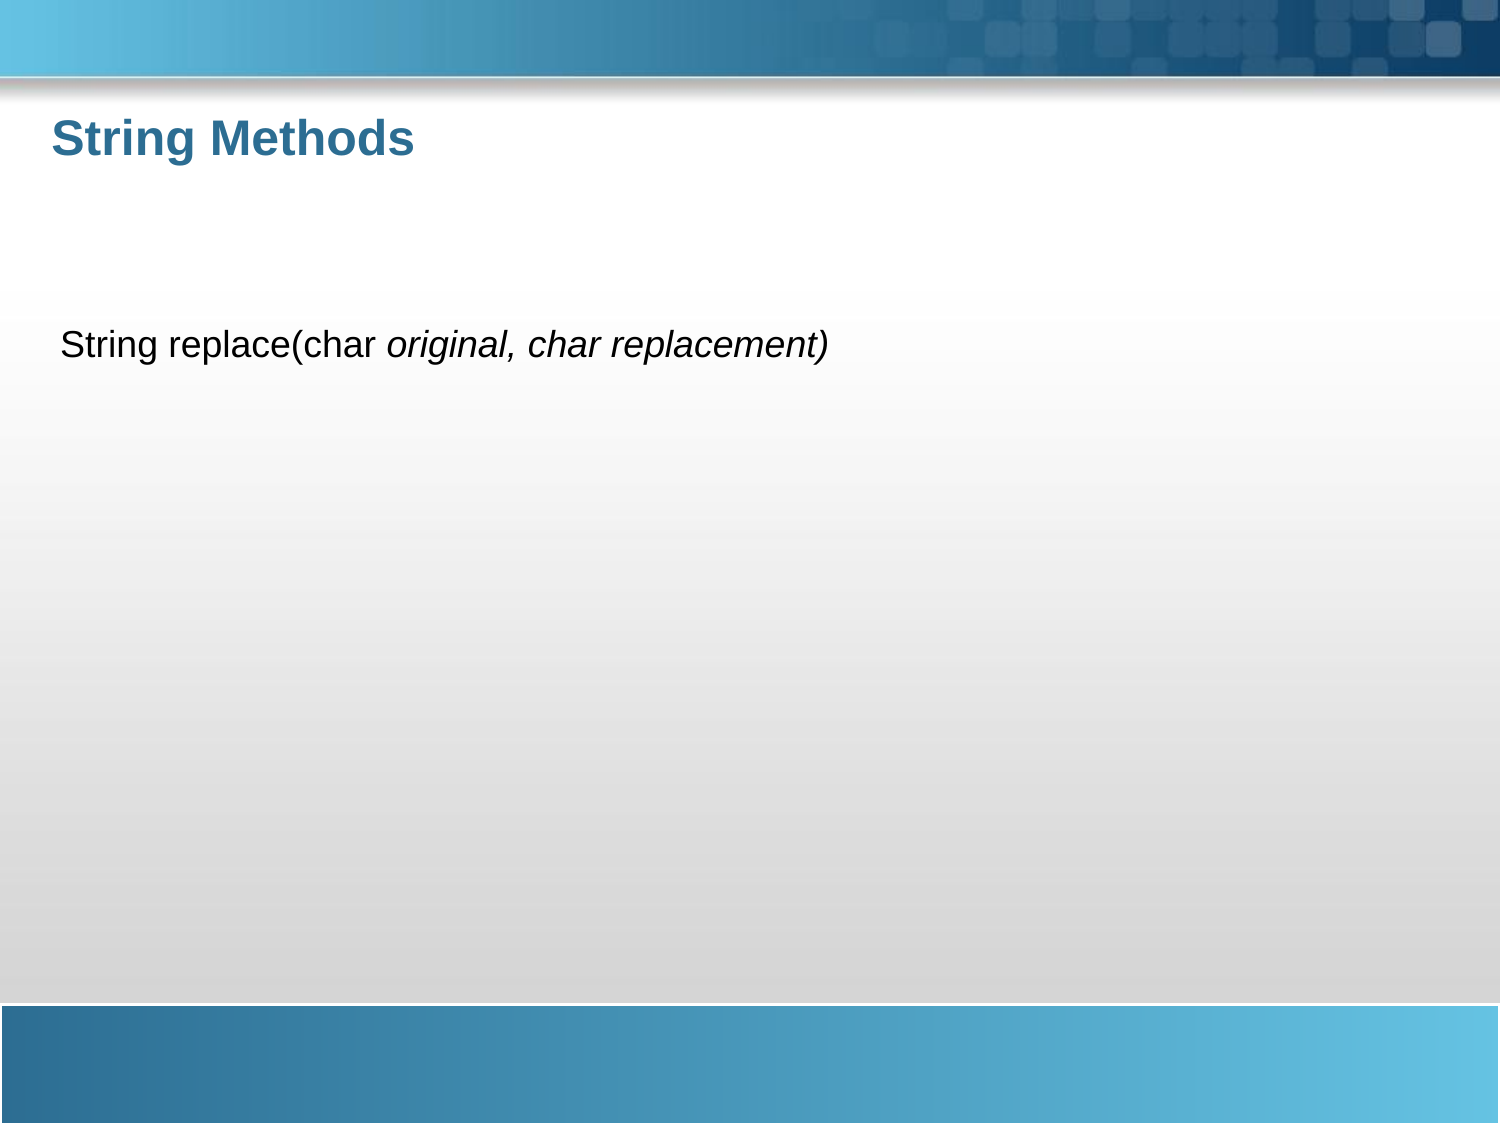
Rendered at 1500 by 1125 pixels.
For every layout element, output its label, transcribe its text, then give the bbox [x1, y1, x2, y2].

picture [0, 0, 1500, 1004]
title String Methods [51, 102, 1449, 175]
list String replace(char original, char replacement) [49, 312, 1425, 400]
text_box [0, 1004, 1500, 1125]
